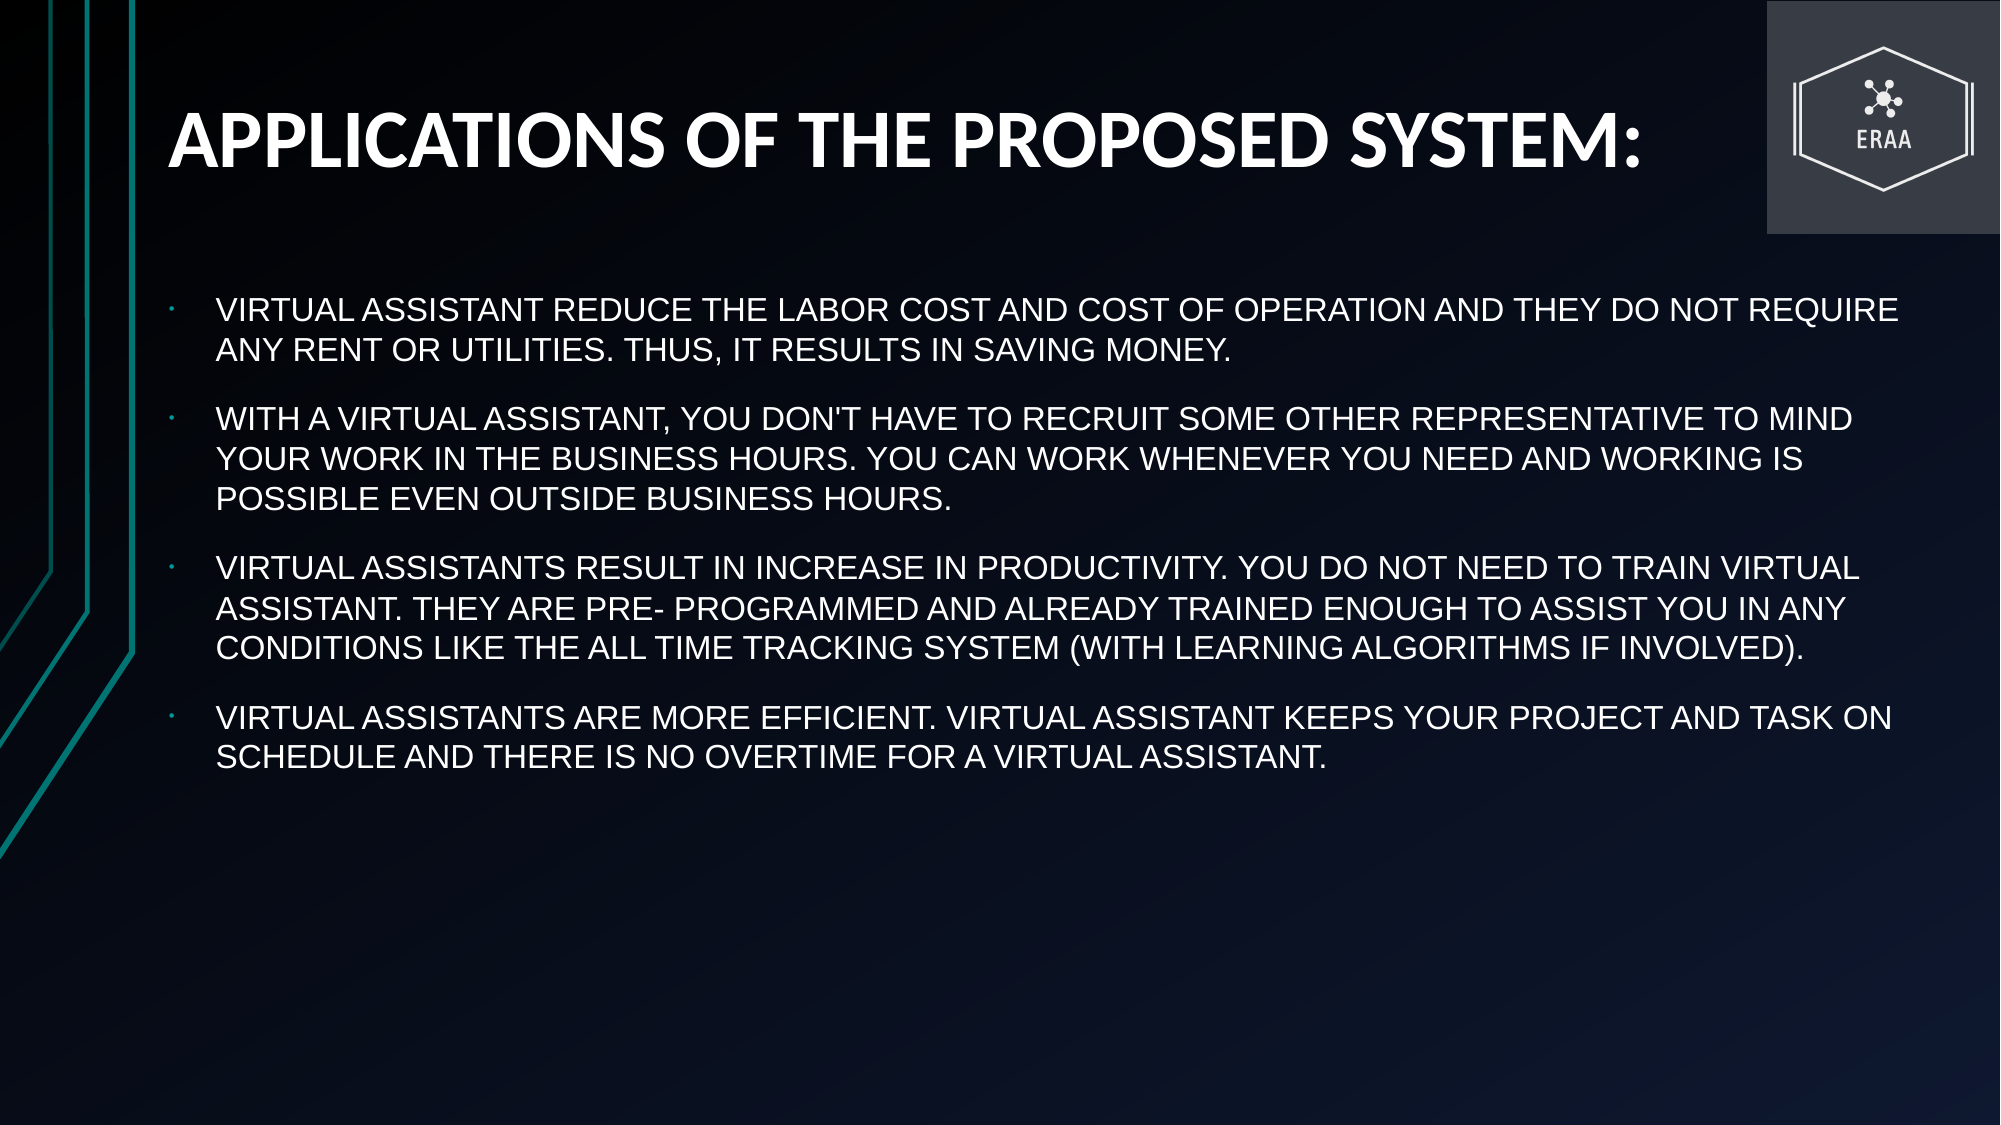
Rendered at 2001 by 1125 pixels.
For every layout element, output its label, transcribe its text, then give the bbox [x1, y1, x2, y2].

picture [1767, 1, 2000, 234]
list APPLICATIONS OF THE PROPOSED SYSTEM: VIRTUAL ASSISTANT REDUCE THE LABOR COST AND COST OF OPERATION AND THEY DO NOT REQUIRE ANY RENT OR UTILITIES. THUS, IT RESULTS IN SAVING MONEY. WITH A VIRTUAL ASSISTANT, YOU DON'T HAVE TO RECRUIT SOME OTHER REPRESENTATIVE TO MIND YOUR WORK IN THE BUSINESS HOURS. YOU CAN WORK WHENEVER YOU NEED AND WORKING IS POSSIBLE EVEN OUTSIDE BUSINESS HOURS. VIRTUAL ASSISTANTS RESULT IN INCREASE IN PRODUCTIVITY. YOU DO NOT NEED TO TRAIN VIRTUAL ASSISTANT. THEY ARE PRE- PROGRAMMED AND ALREADY TRAINED ENOUGH TO ASSIST YOU IN ANY CONDITIONS LIKE THE ALL TIME TRACKING SYSTEM (WITH LEARNING ALGORITHMS IF INVOLVED). VIRTUAL ASSISTANTS ARE MORE EFFICIENT. VIRTUAL ASSISTANT KEEPS YOUR PROJECT AND TASK ON SCHEDULE AND THERE IS NO OVERTIME FOR A VIRTUAL ASSISTANT. [148, 24, 1975, 1107]
